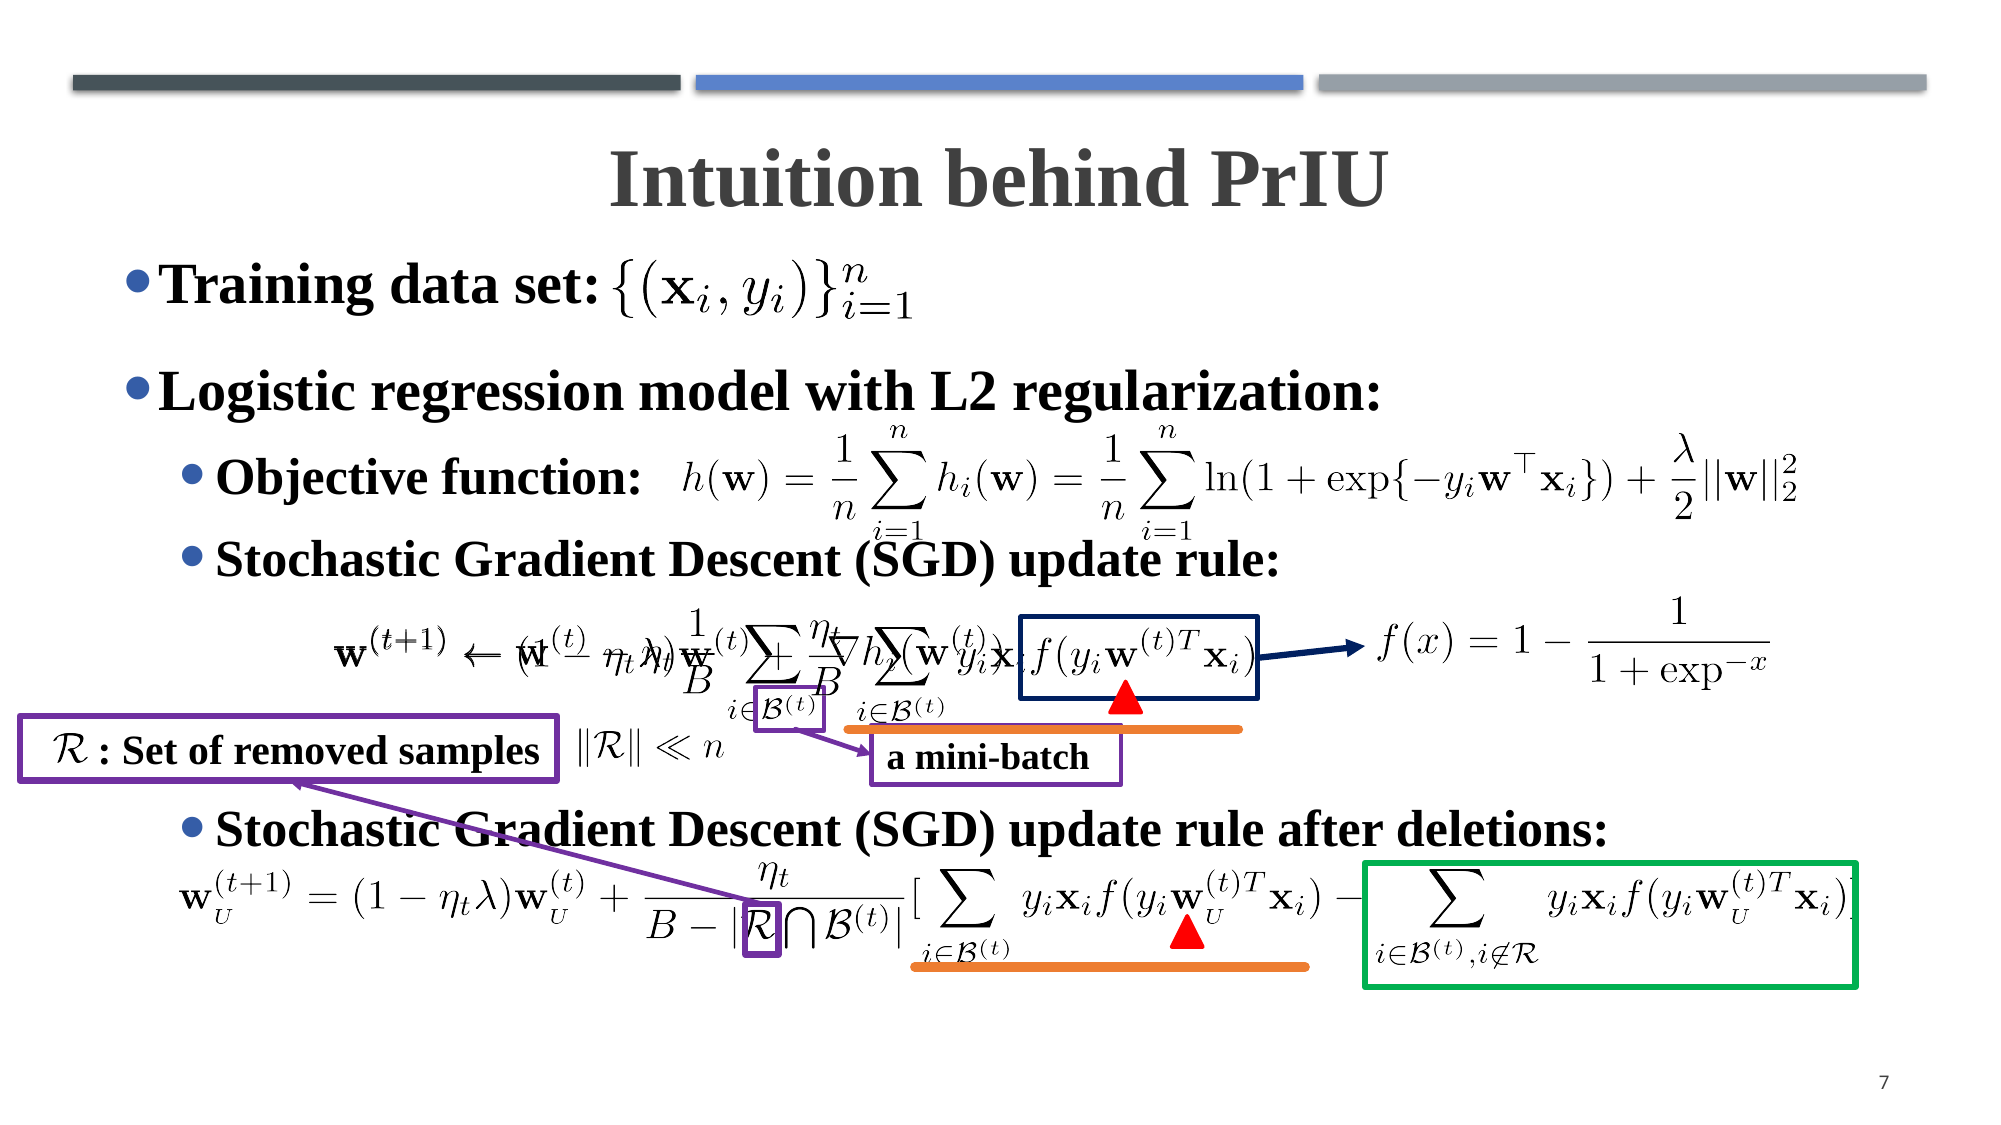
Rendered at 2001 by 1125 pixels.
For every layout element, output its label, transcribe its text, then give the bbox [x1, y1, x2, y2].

title Intuition behind PrIU [95, 115, 1905, 240]
picture [682, 425, 1796, 540]
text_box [784, 731, 1122, 787]
text_box Logistic regression model with L2 regularization: Objective function: Stochastic Gradient Descent (SGD) update rule: [1128, 708, 1753, 748]
picture [52, 732, 88, 763]
slide_number 7 [1732, 1053, 1905, 1114]
text_box [1363, 981, 1857, 989]
picture [333, 608, 1255, 723]
text_box Logistic regression model with L2 regularization: Objective function: Stochastic Gradient Descent (SGD) update rule: [108, 345, 1753, 713]
text_box Stochastic Gradient Descent (SGD) update rule after deletions: [784, 787, 1753, 861]
text_box Training data set: [108, 240, 1753, 345]
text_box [19, 715, 780, 956]
picture [611, 258, 913, 319]
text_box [1020, 596, 1771, 700]
picture [178, 862, 1856, 970]
